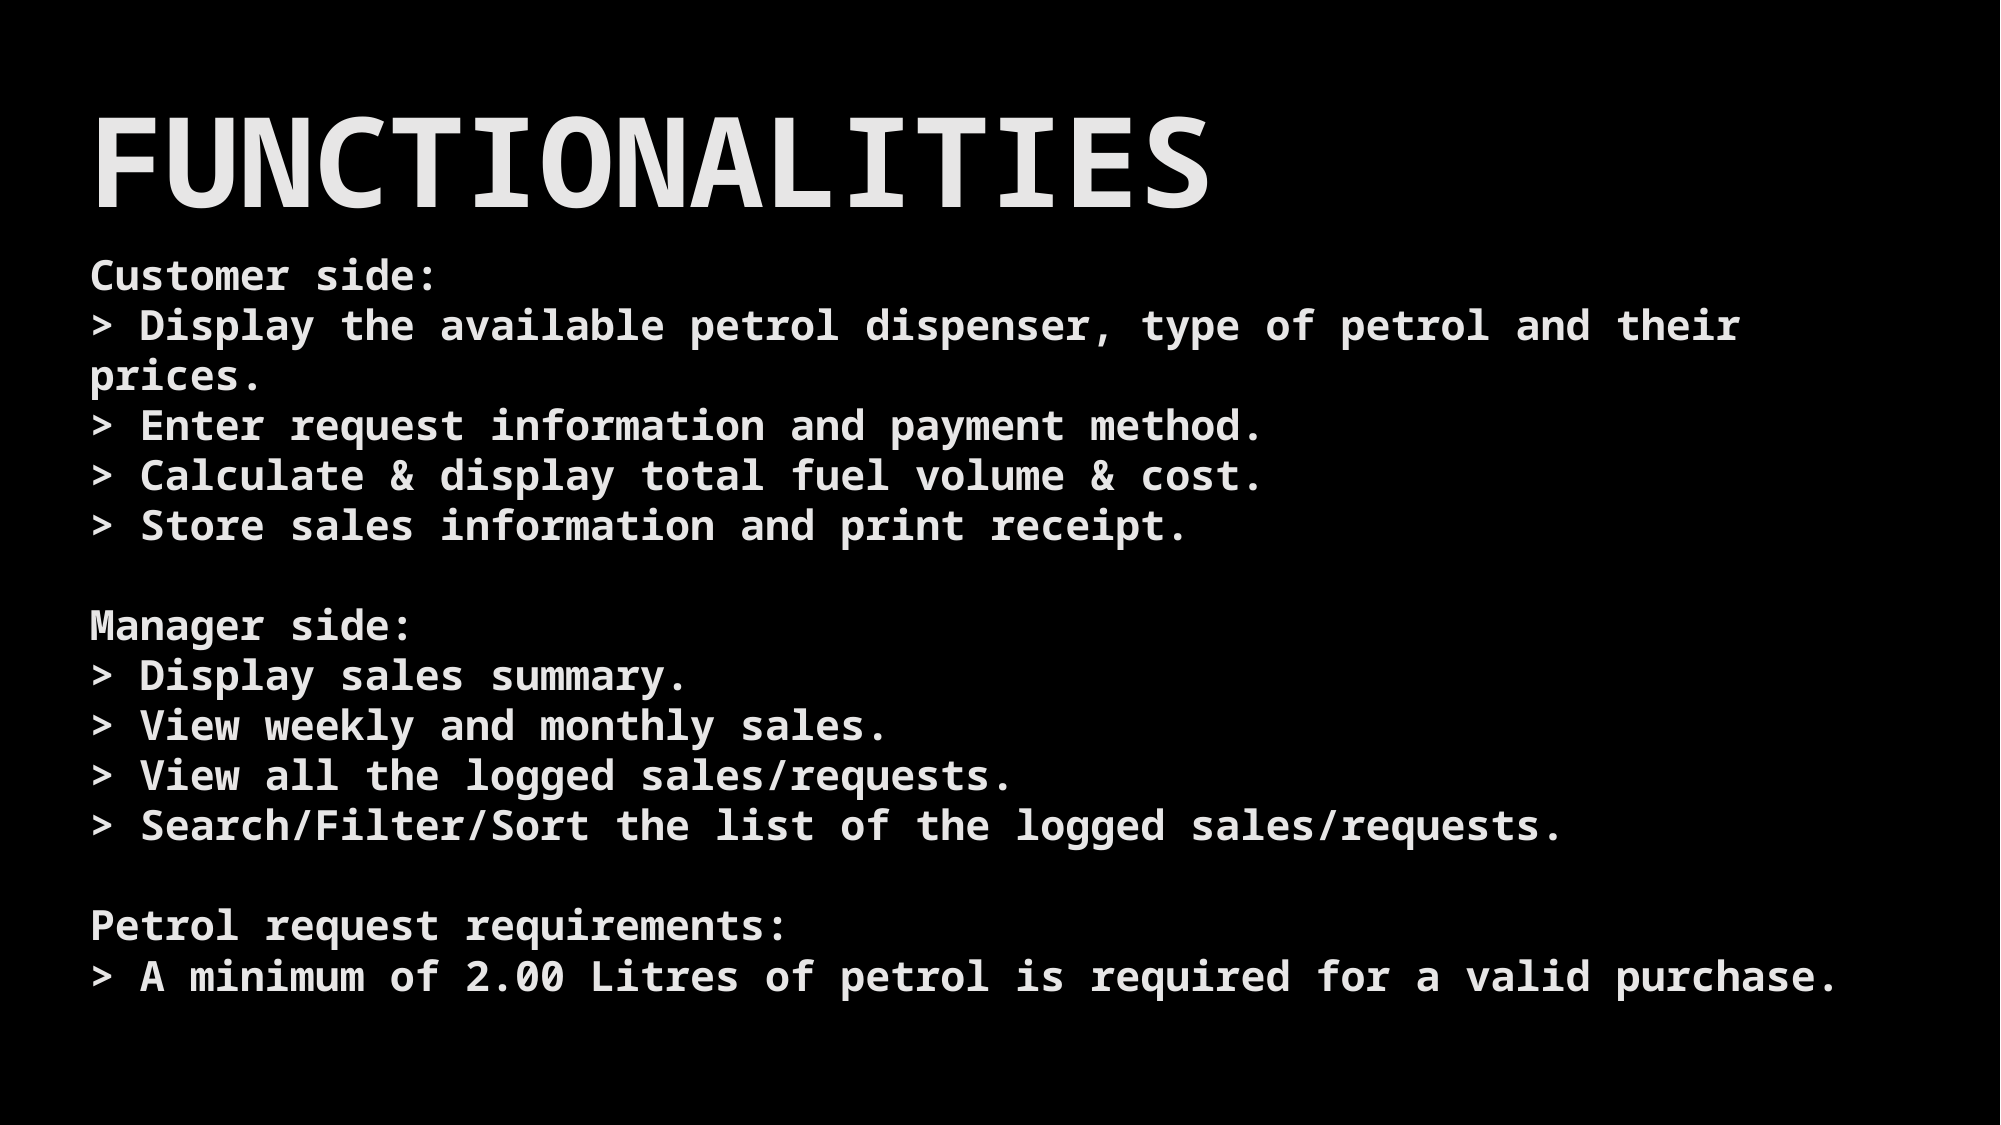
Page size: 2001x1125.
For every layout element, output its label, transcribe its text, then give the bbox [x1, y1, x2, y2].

text_box FUNCTIONALITIES [74, 74, 1925, 240]
text_box Customer side: > Display the available petrol dispenser, type of petrol and their prices. > Enter request information and payment method. > Calculate & display total fuel volume & cost. > Store sales information and print receipt. Manager side: > Display sales summary. > View weekly and monthly sales. > View all the logged sales/requests. > Search/Filter/Sort the list of the logged sales/requests. Petrol request requirements: > A minimum of 2.00 Litres of petrol is required for a valid purchase. [74, 241, 1925, 1007]
